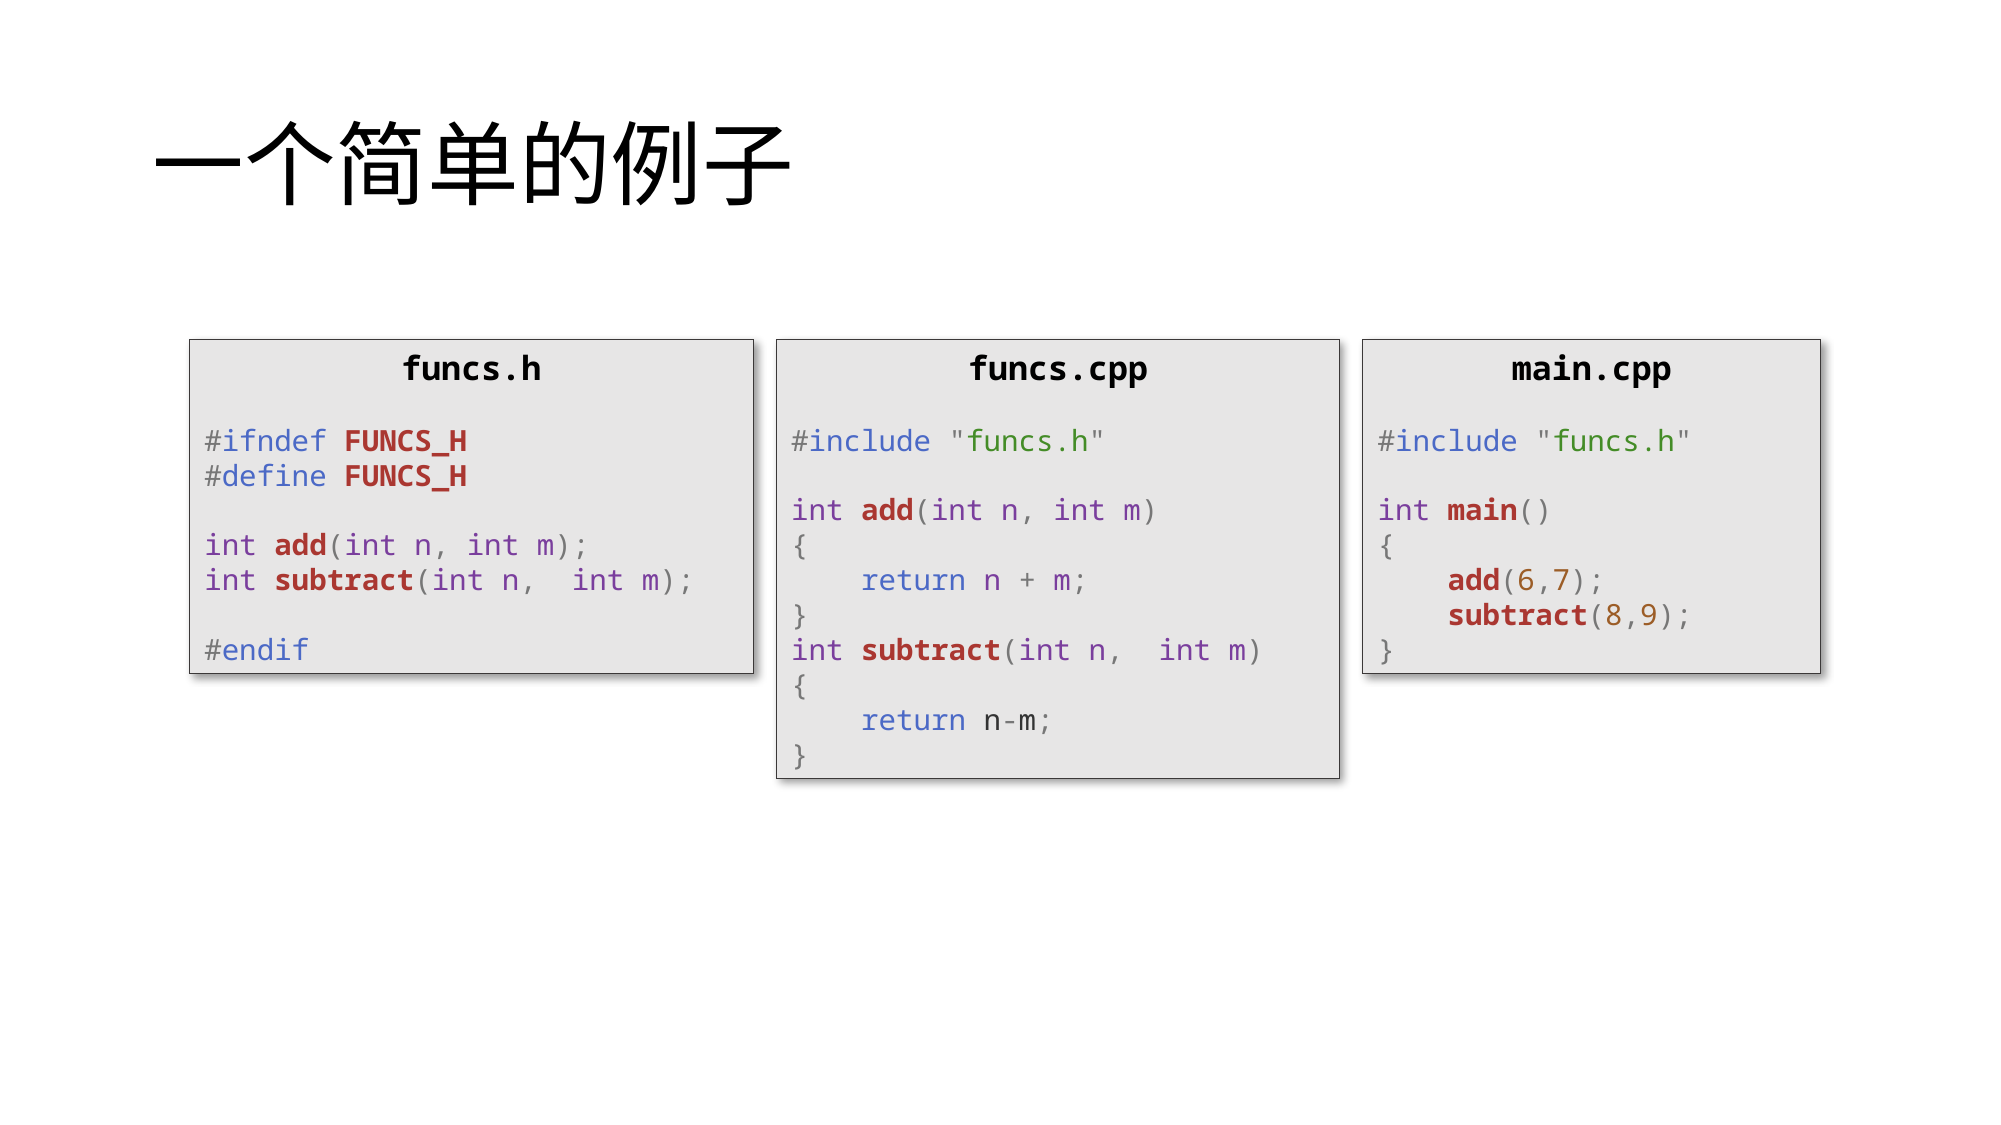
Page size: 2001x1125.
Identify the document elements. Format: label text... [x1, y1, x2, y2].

text_box funcs.h #ifndef FUNCS_H #define FUNCS_H int add(int n, int m); int subtract(int n, int m); #endif [189, 339, 754, 674]
text_box funcs.cpp #include "funcs.h" int add(int n, int m) { return n + m; } int subtract(int n, int m) { return n-m; } [776, 339, 1340, 779]
title 一个简单的例子 [137, 59, 1863, 278]
text_box main.cpp #include "funcs.h" int main() { add(6,7); subtract(8,9); } [1362, 339, 1821, 674]
